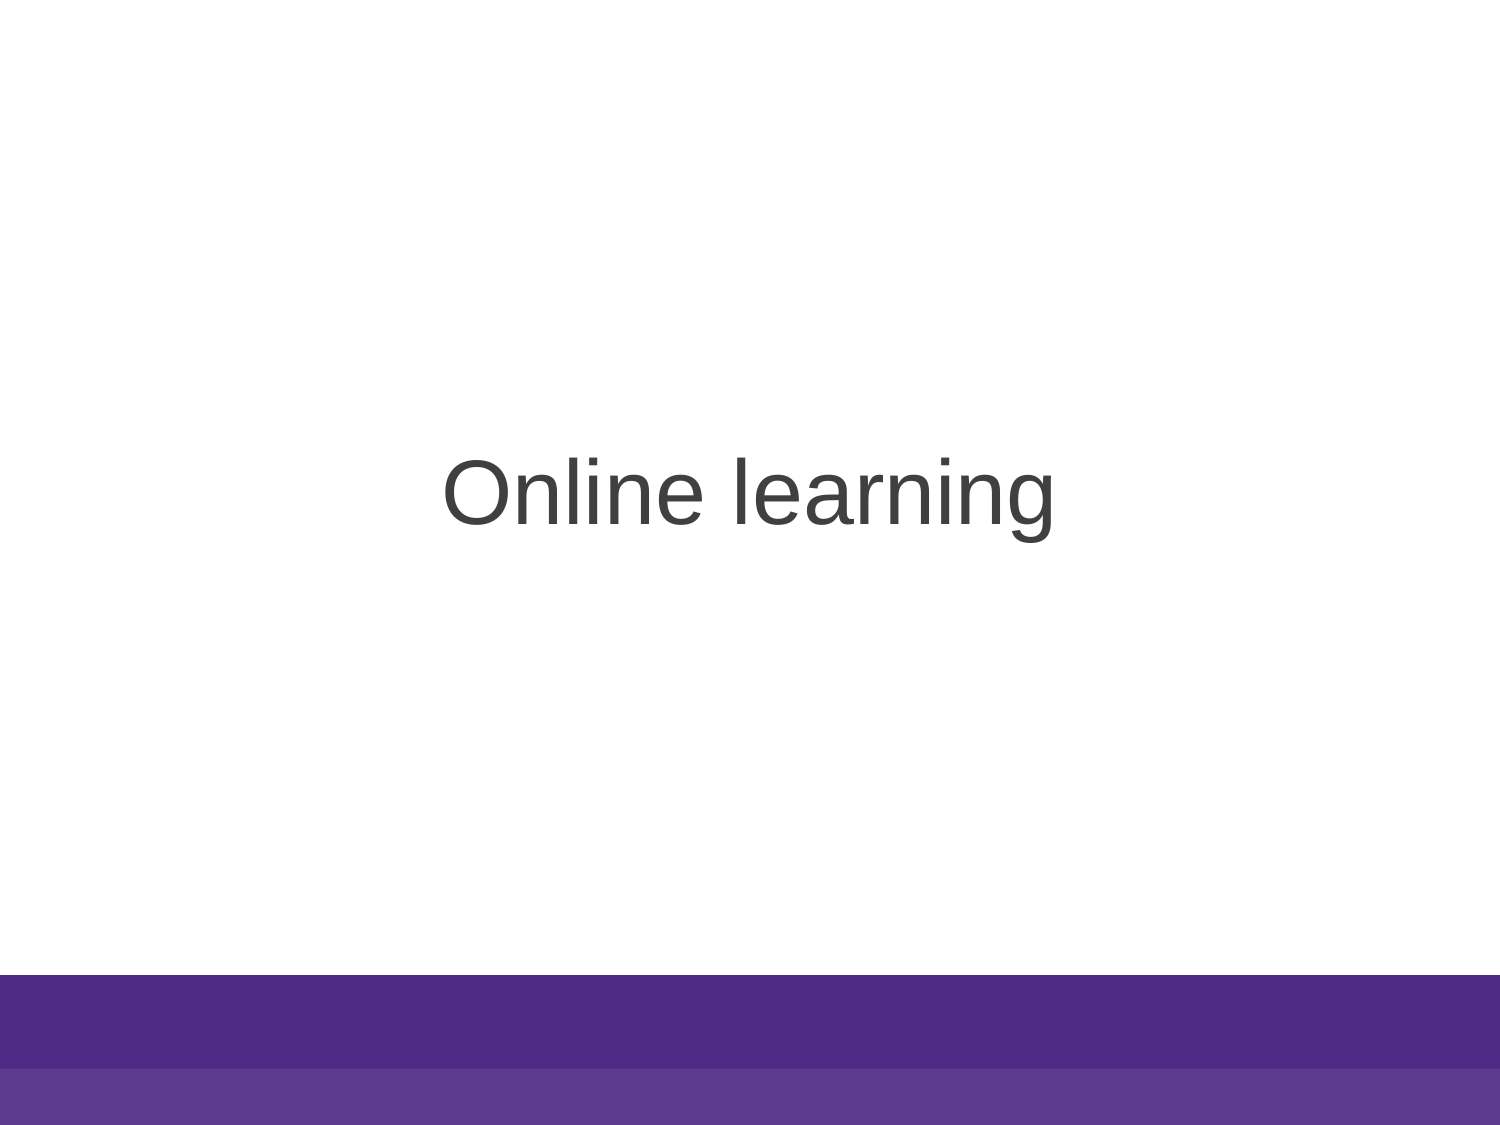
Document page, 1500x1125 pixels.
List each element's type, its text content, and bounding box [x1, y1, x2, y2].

title Online learning [0, 0, 1500, 975]
picture [0, 975, 1500, 1125]
